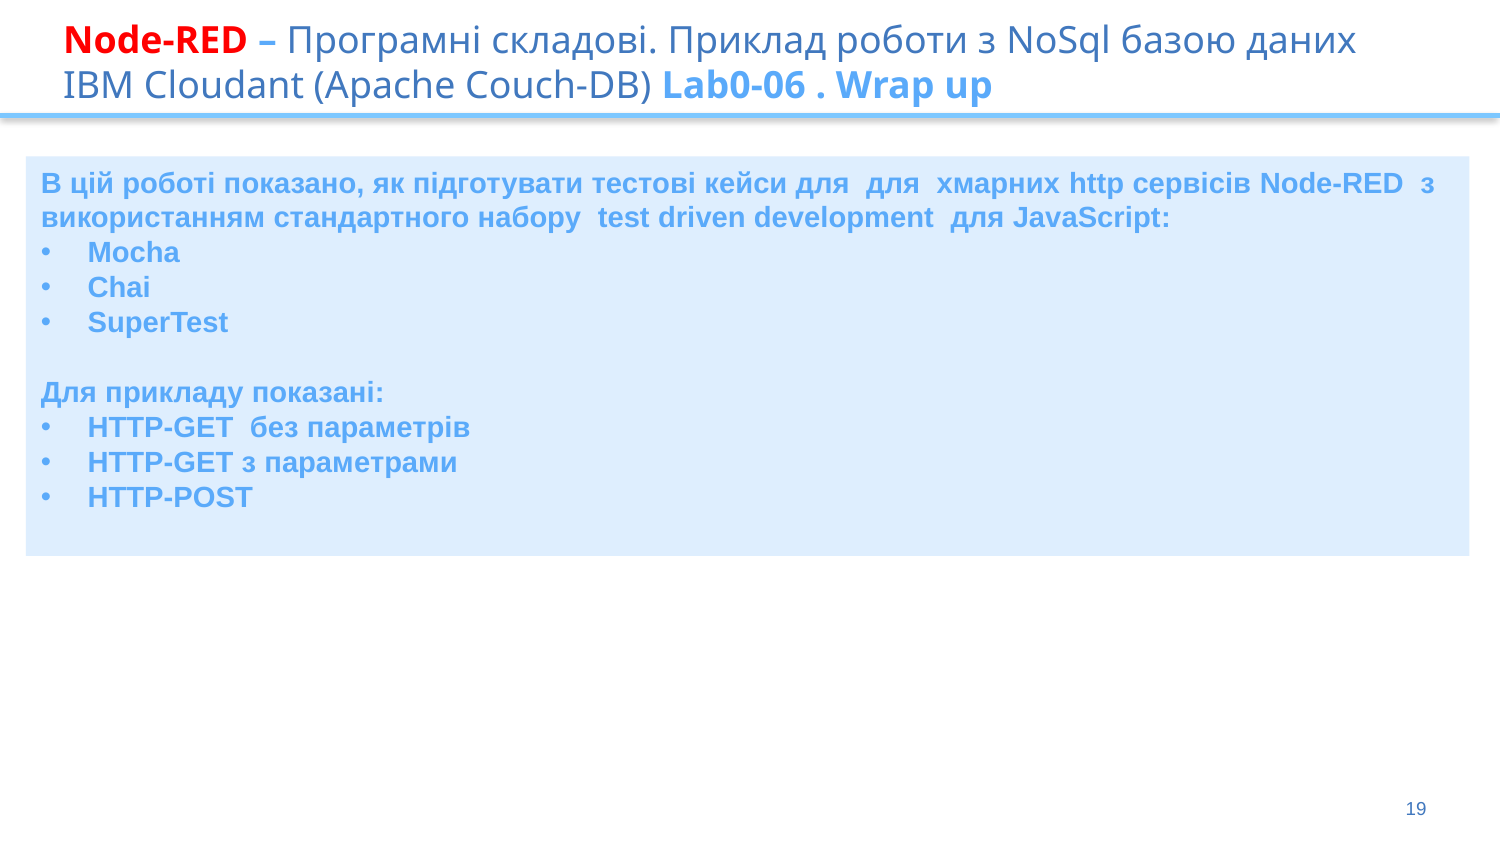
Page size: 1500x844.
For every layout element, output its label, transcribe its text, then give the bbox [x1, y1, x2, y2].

title Node-RED – Програмні складові. Приклад роботи з NoSql базою даних IBM Cloudant (Apache Couch-DB) Lab0-06 . Wrap up [48, 19, 1425, 103]
text_box В цій роботі показано, як підготувати тестові кейси для для хмарних http сервісів Node-RED з використанням стандартного набору test driven development для JavaScript: Mocha Chai SuperTest Для прикладу показані: HTTP-GET без параметрів HTTP-GET з параметрами HTTP-POST [25, 156, 1470, 556]
